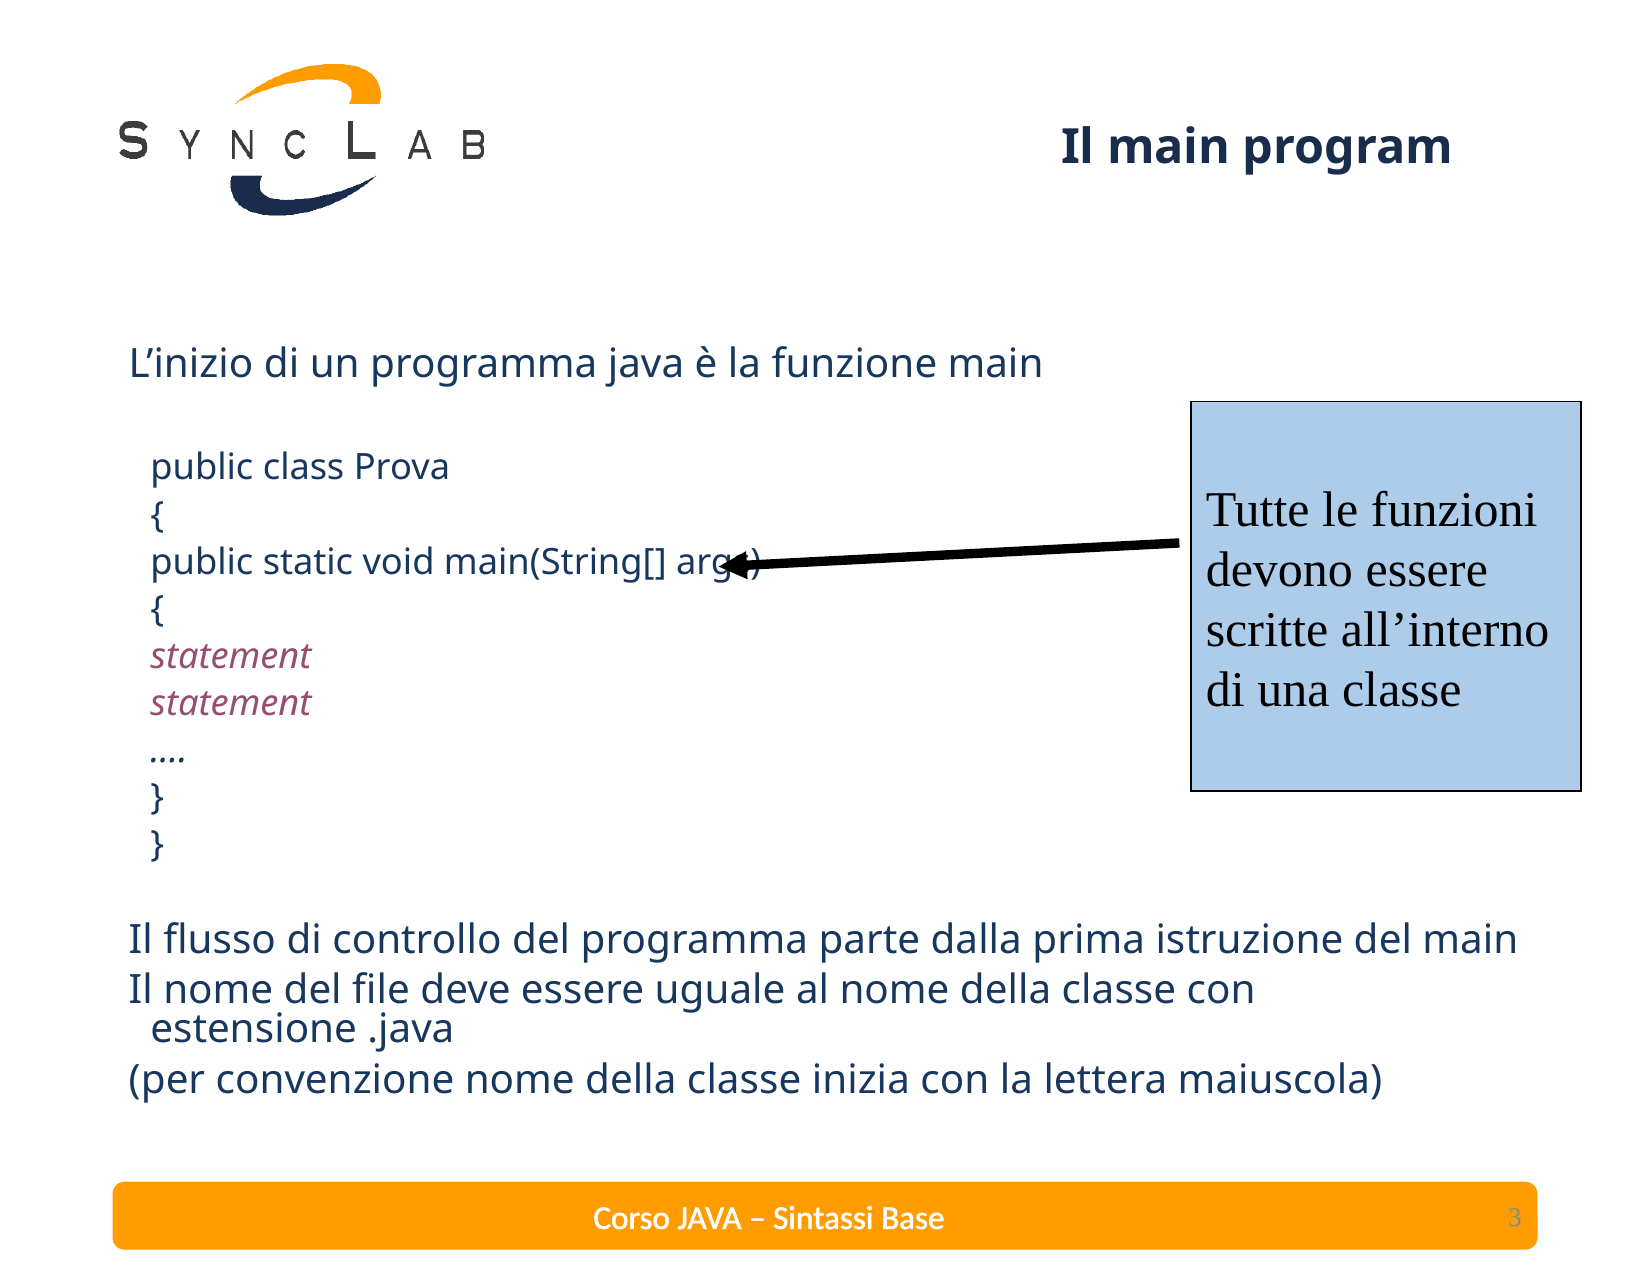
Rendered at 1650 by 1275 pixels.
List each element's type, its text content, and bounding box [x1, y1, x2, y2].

text_box Corso JAVA – Sintassi Base [358, 1187, 1180, 1245]
text_box Tutte le funzioni devono essere scritte all’interno di una classe [1191, 401, 1581, 792]
title Il main program [937, 28, 1578, 267]
picture [113, 59, 490, 219]
text_box [718, 542, 1180, 573]
list L’inizio di un programma java è la funzione main public class Prova { public static void main(String[] args) { statement statement …. } } Il flusso di controllo del programma parte dalla prima istruzione del main Il nome del file deve essere uguale al nome della classe con estensione .java (per convenzione nome della classe inizia con la lettera maiuscola) [113, 339, 1537, 1149]
slide_number 3 [1165, 1181, 1537, 1250]
